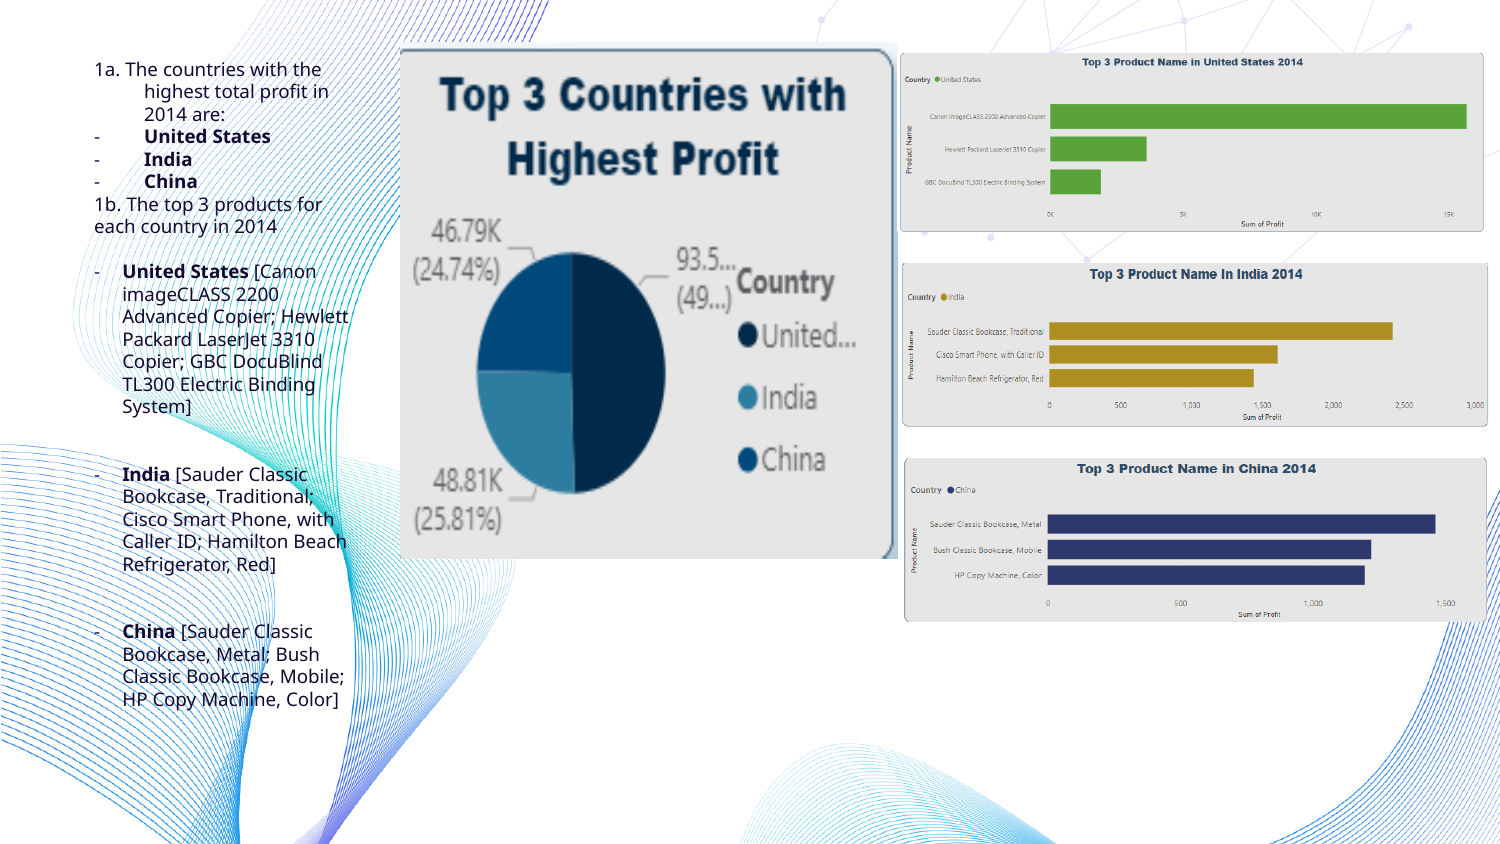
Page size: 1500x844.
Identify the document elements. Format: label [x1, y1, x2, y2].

text_box [790, 0, 1500, 307]
picture [901, 263, 1489, 427]
picture [0, 0, 1500, 844]
